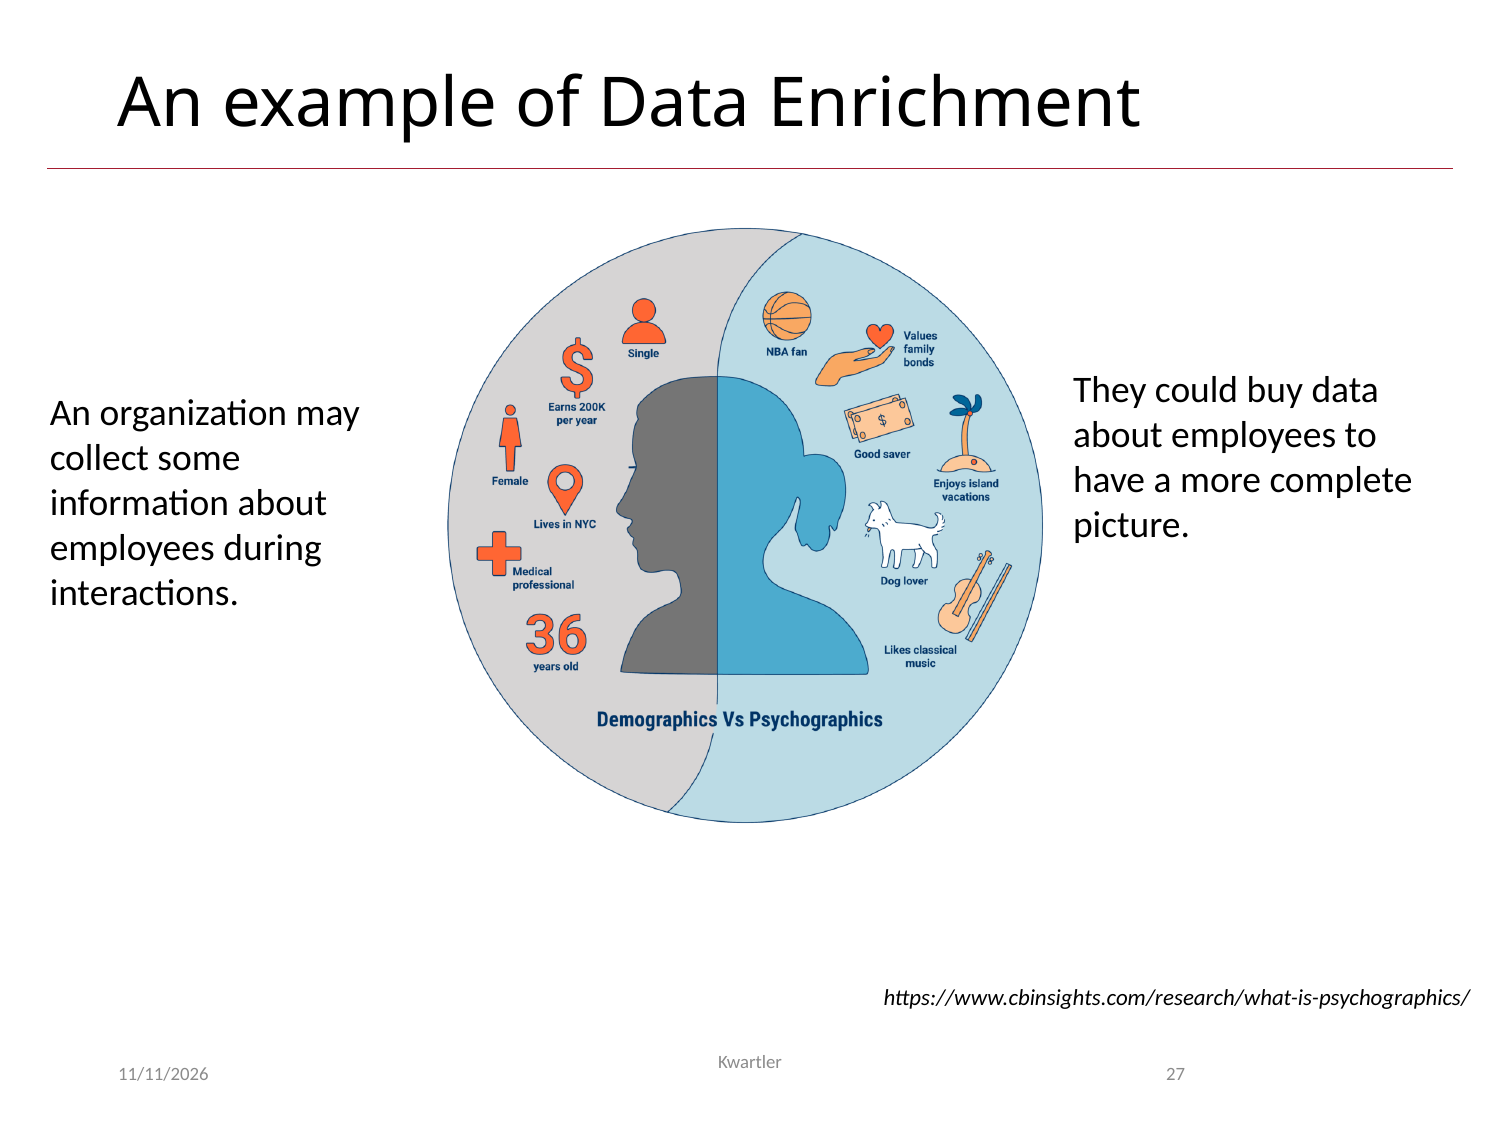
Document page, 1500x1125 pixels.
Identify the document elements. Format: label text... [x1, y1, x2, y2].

text_box They could buy data about employees to have a more complete picture. [1058, 358, 1453, 598]
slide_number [103, 1042, 441, 1103]
picture [444, 224, 1044, 825]
slide_number 27 [1059, 1042, 1200, 1103]
text_box https://www.cbinsights.com/research/what-is-psychographics/ [868, 975, 1500, 1018]
title An example of Data Enrichment [103, 59, 1397, 157]
text_box Kwartler [496, 1042, 1004, 1103]
text_box An organization may collect some information about employees during interactions. [34, 380, 430, 666]
